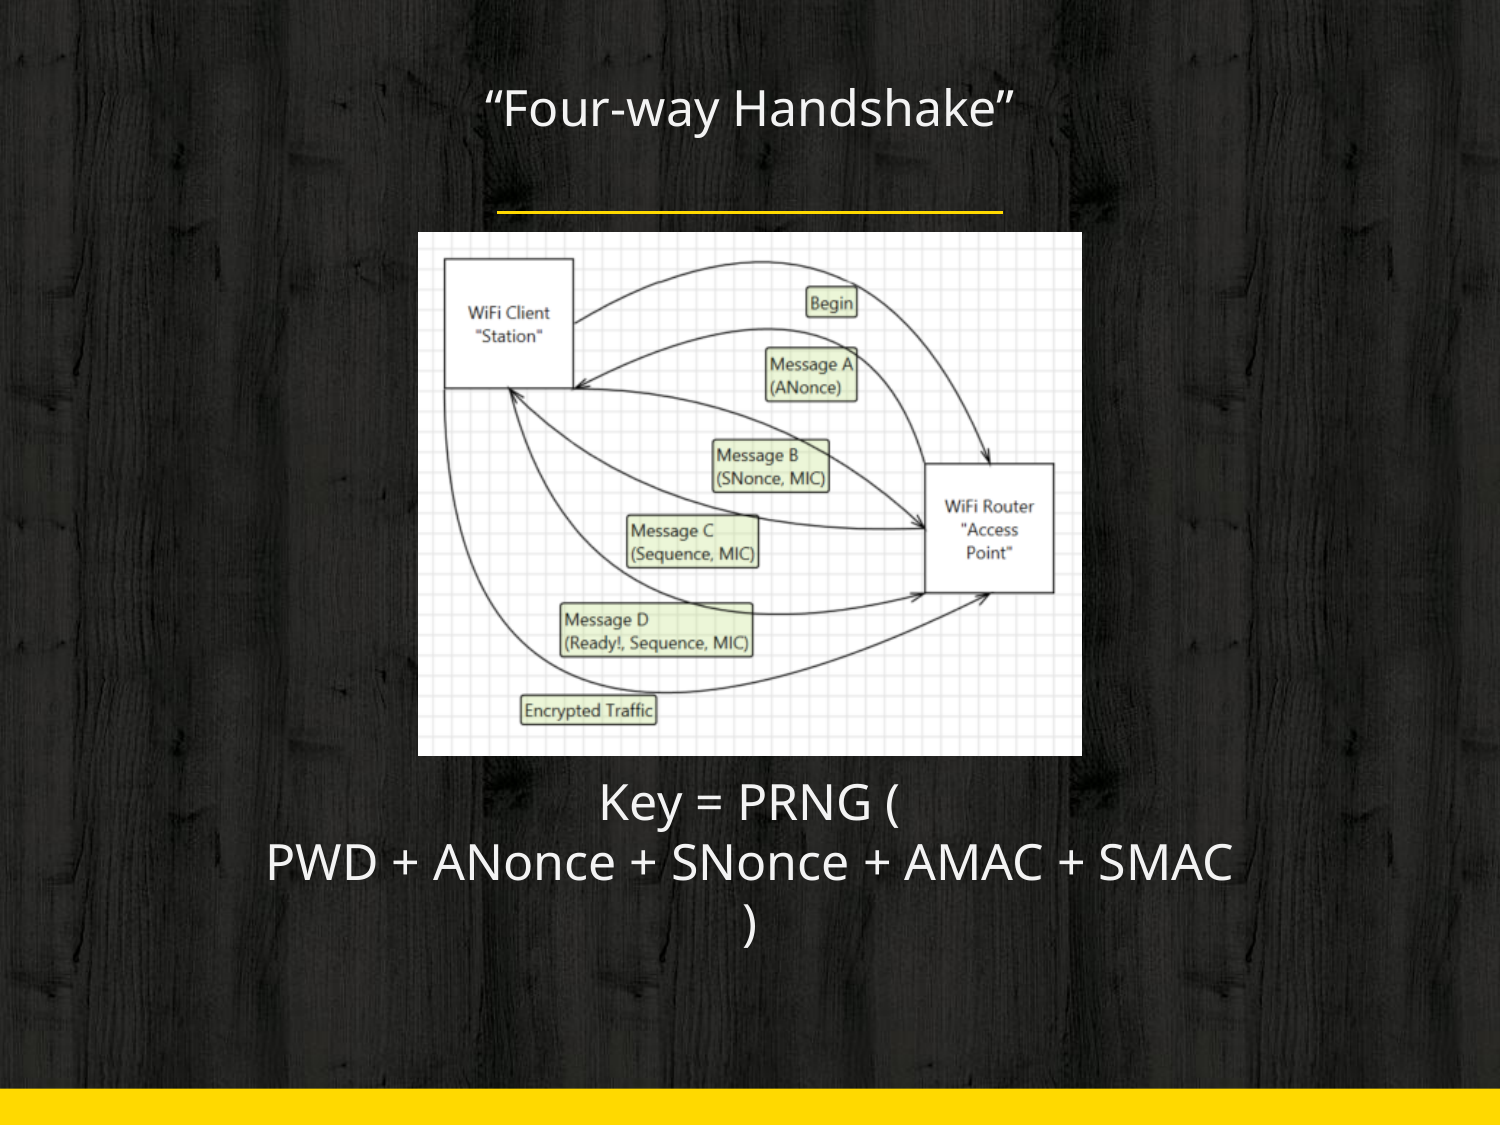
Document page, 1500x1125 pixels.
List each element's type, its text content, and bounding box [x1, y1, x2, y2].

list Key = PRNG ( PWD + ANonce + SNonce + AMAC + SMAC ) [192, 755, 1308, 1087]
picture [0, 0, 1500, 1088]
title “Four-way Handshake” [75, 0, 1425, 213]
